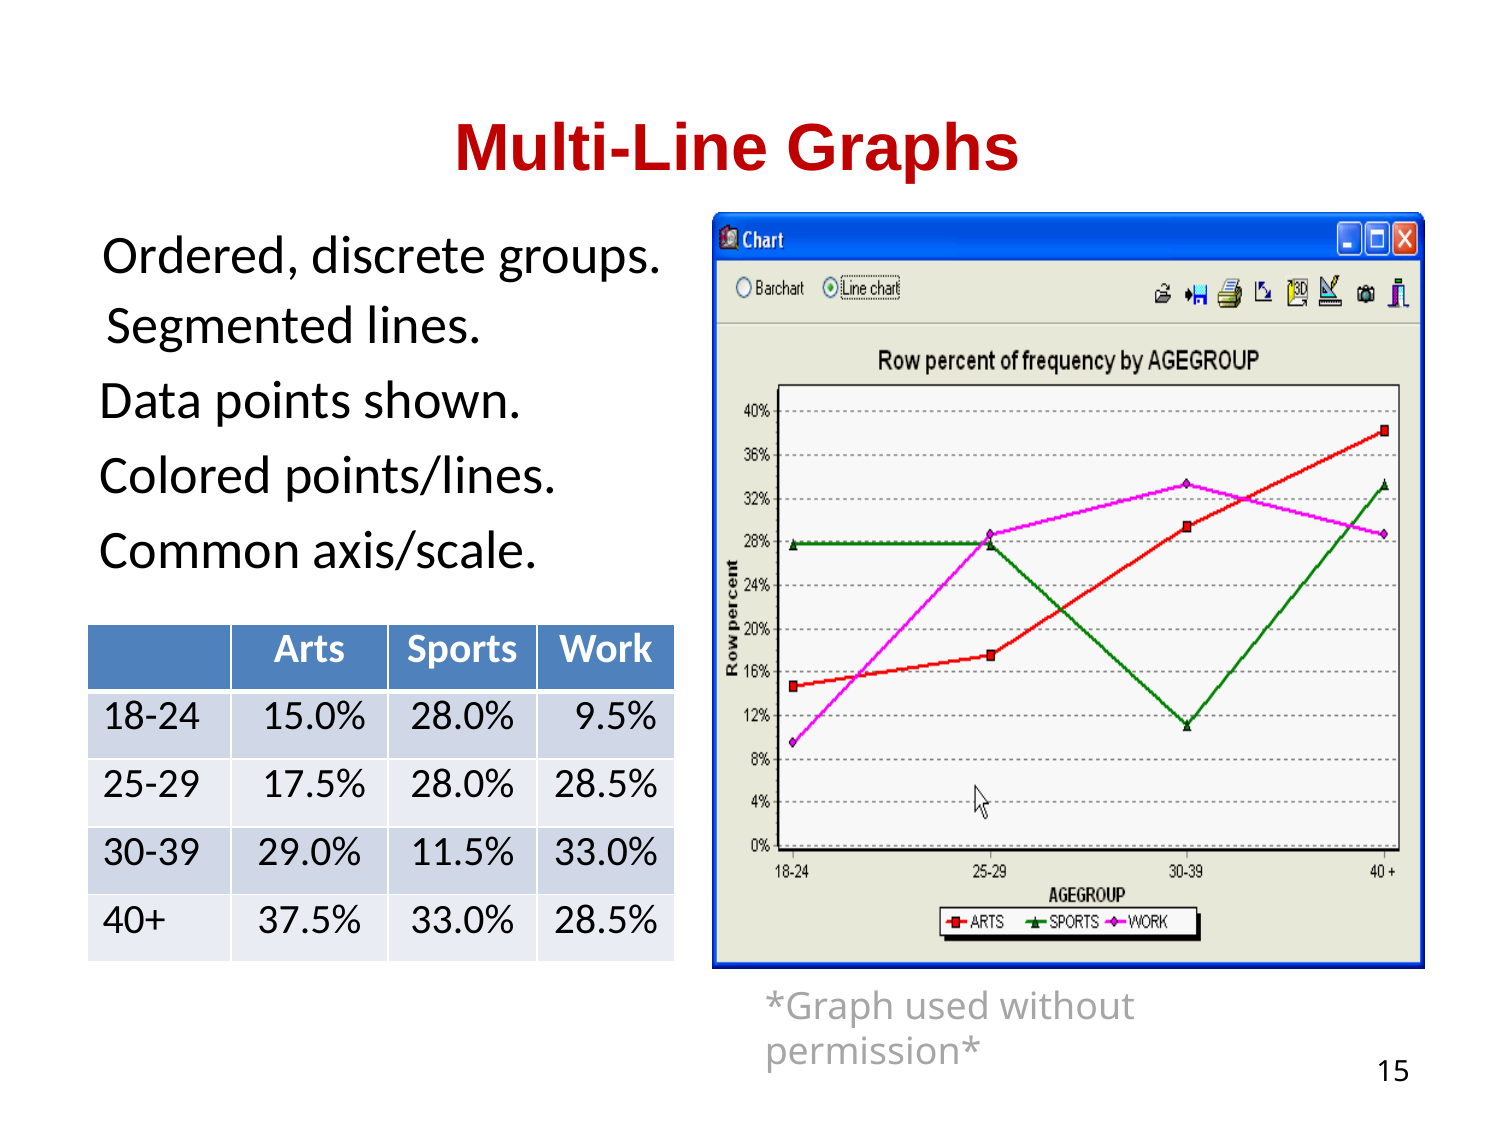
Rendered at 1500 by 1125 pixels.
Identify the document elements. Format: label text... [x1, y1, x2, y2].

table_cell 15.0% [232, 694, 387, 758]
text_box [712, 212, 1426, 969]
table_cell 25-29 [88, 760, 230, 826]
table_cell 17.5% [232, 760, 387, 826]
table_cell 28.0% [389, 694, 536, 758]
table_header Work [538, 625, 674, 689]
text_box Data points shown. [85, 356, 539, 431]
table_cell 33.0% [538, 828, 674, 894]
text_box Segmented lines. [91, 281, 498, 356]
title Multi-Line Graphs [99, 50, 1375, 238]
text_box Colored points/lines. [85, 431, 573, 512]
table_cell 30-39 [88, 828, 230, 894]
table_header Arts [232, 625, 387, 689]
table_cell 33.0% [389, 895, 536, 961]
table_cell 29.0% [232, 828, 387, 894]
slide_number 15 [1074, 1042, 1425, 1103]
table_cell 37.5% [232, 895, 387, 961]
table_header Sports [389, 625, 536, 689]
table_cell 11.5% [389, 828, 536, 894]
text_box Common axis/scale. [85, 506, 554, 587]
text_box Ordered, discrete groups. [88, 212, 678, 293]
text_box *Graph used without permission* [749, 977, 1338, 1080]
table_cell 28.5% [538, 760, 674, 826]
table_cell 28.5% [538, 895, 674, 961]
table_cell 18-24 [88, 694, 230, 758]
table_header [88, 625, 230, 689]
table_cell 28.0% [389, 760, 536, 826]
table_cell 40+ [88, 895, 230, 961]
table_cell 9.5% [538, 694, 674, 758]
